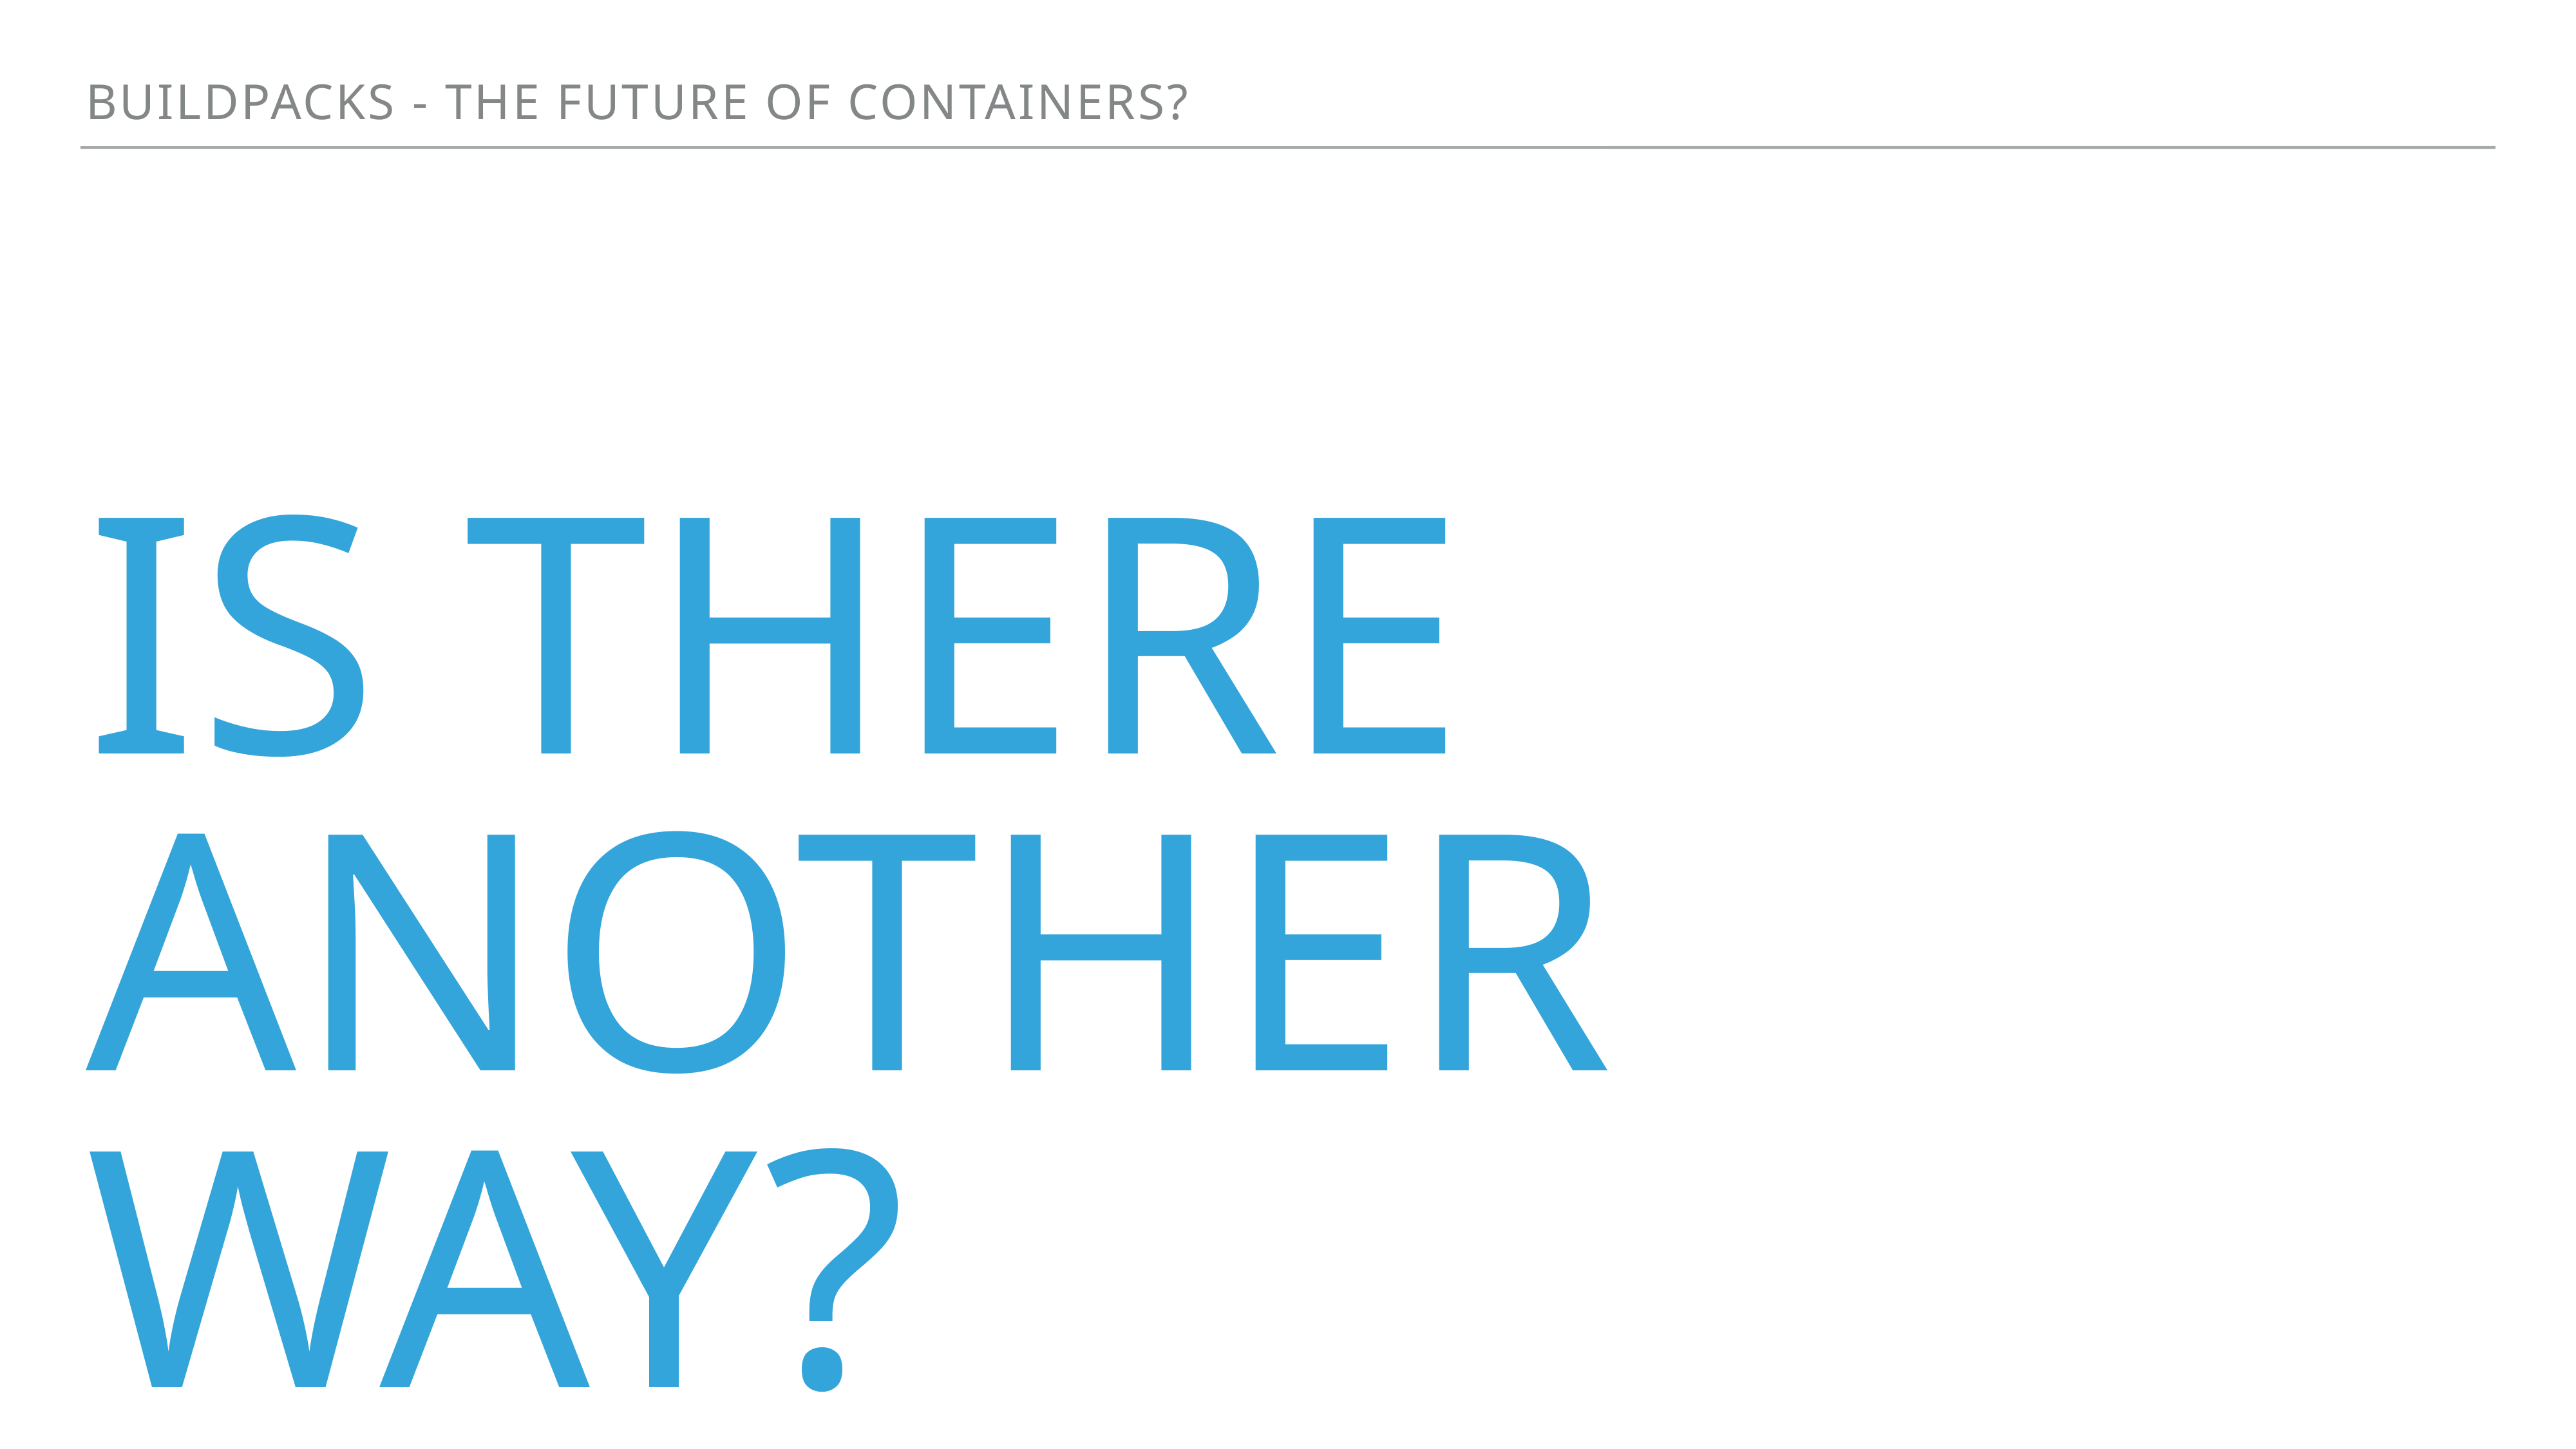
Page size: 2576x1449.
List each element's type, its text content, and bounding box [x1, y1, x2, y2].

title Is there another way? [80, 495, 2496, 1166]
list Buildpacks - the future of containers? [80, 66, 2295, 135]
